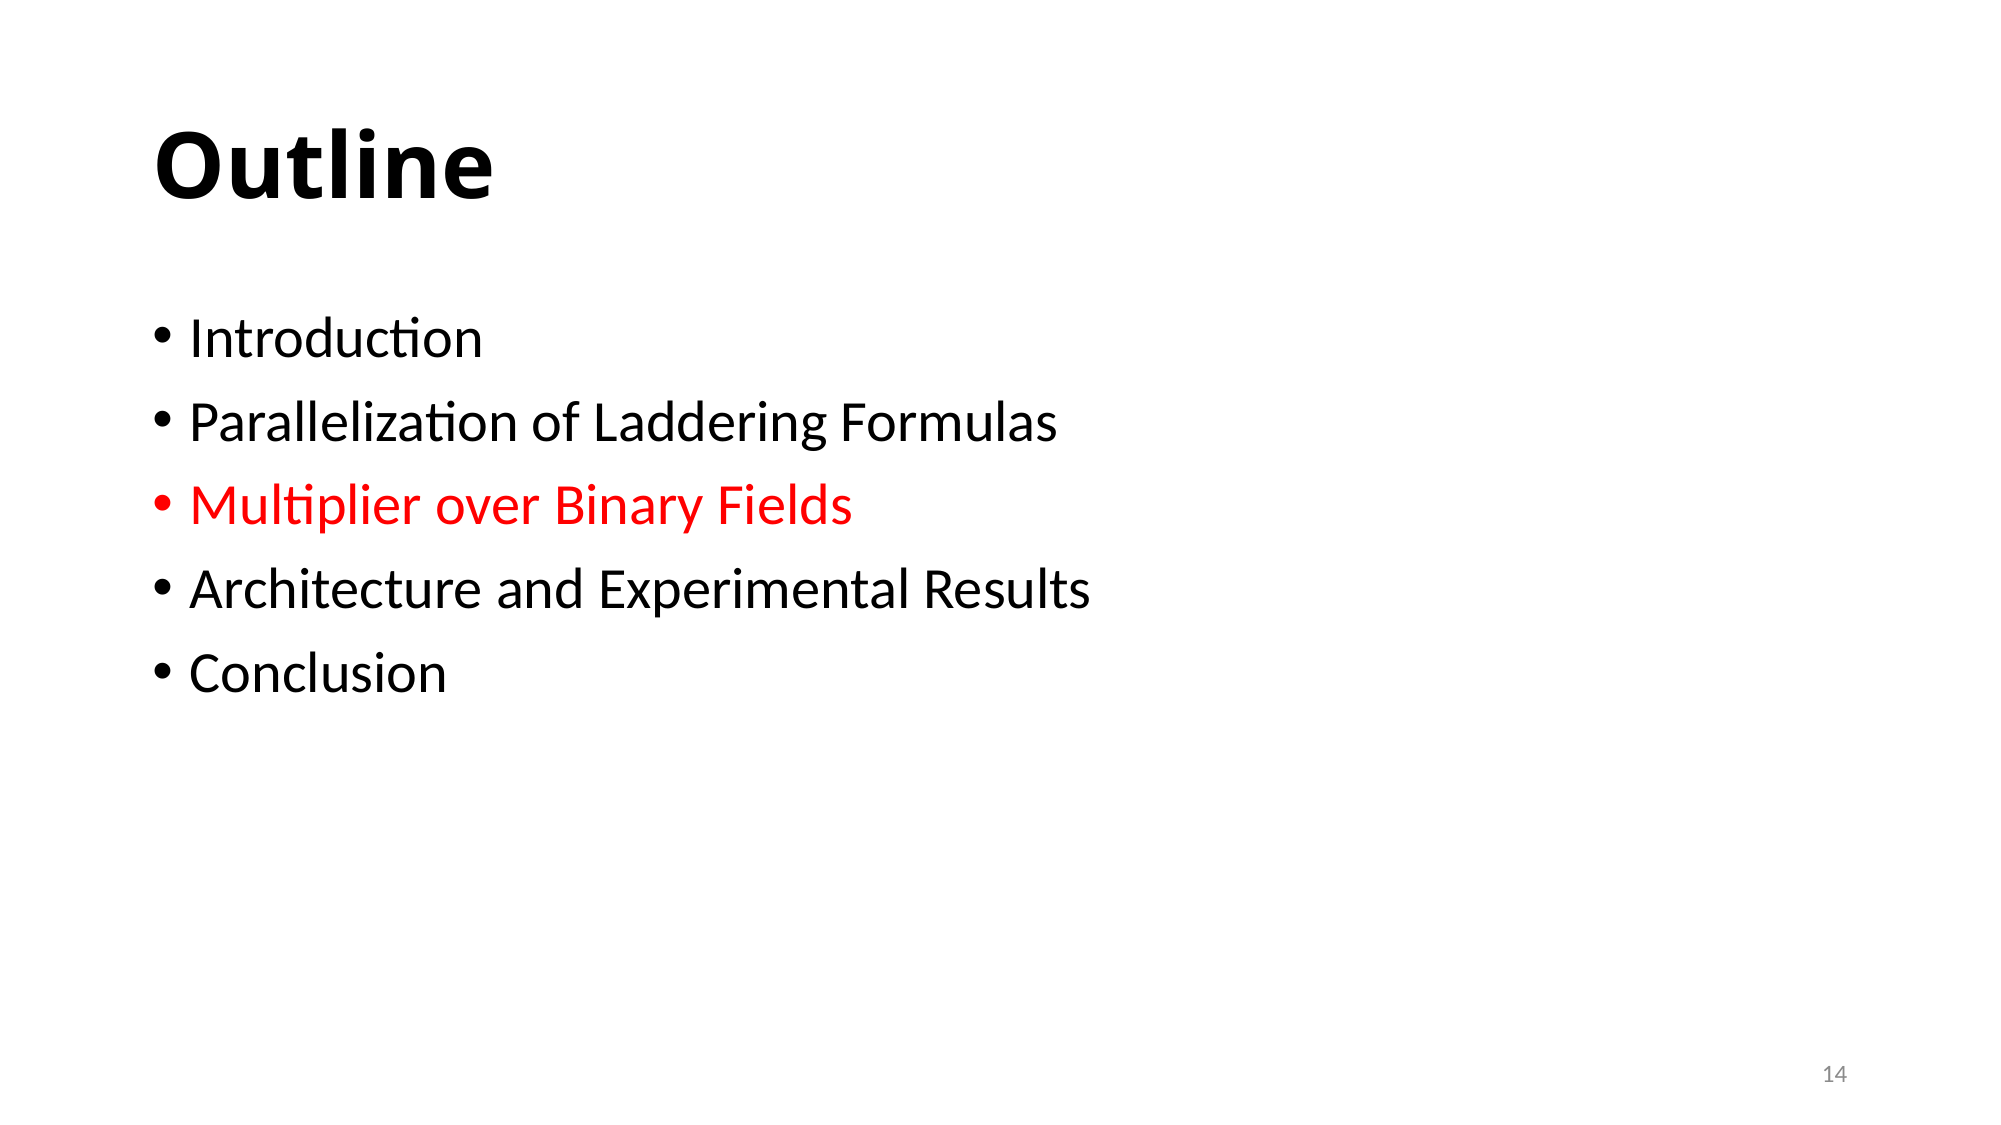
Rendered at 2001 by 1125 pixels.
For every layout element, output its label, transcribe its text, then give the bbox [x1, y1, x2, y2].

slide_number 14 [1412, 1042, 1863, 1103]
title Outline [137, 59, 1863, 278]
list Introduction Parallelization of Laddering Formulas Multiplier over Binary Fields Architecture and Experimental Results Conclusion [137, 299, 1863, 1014]
